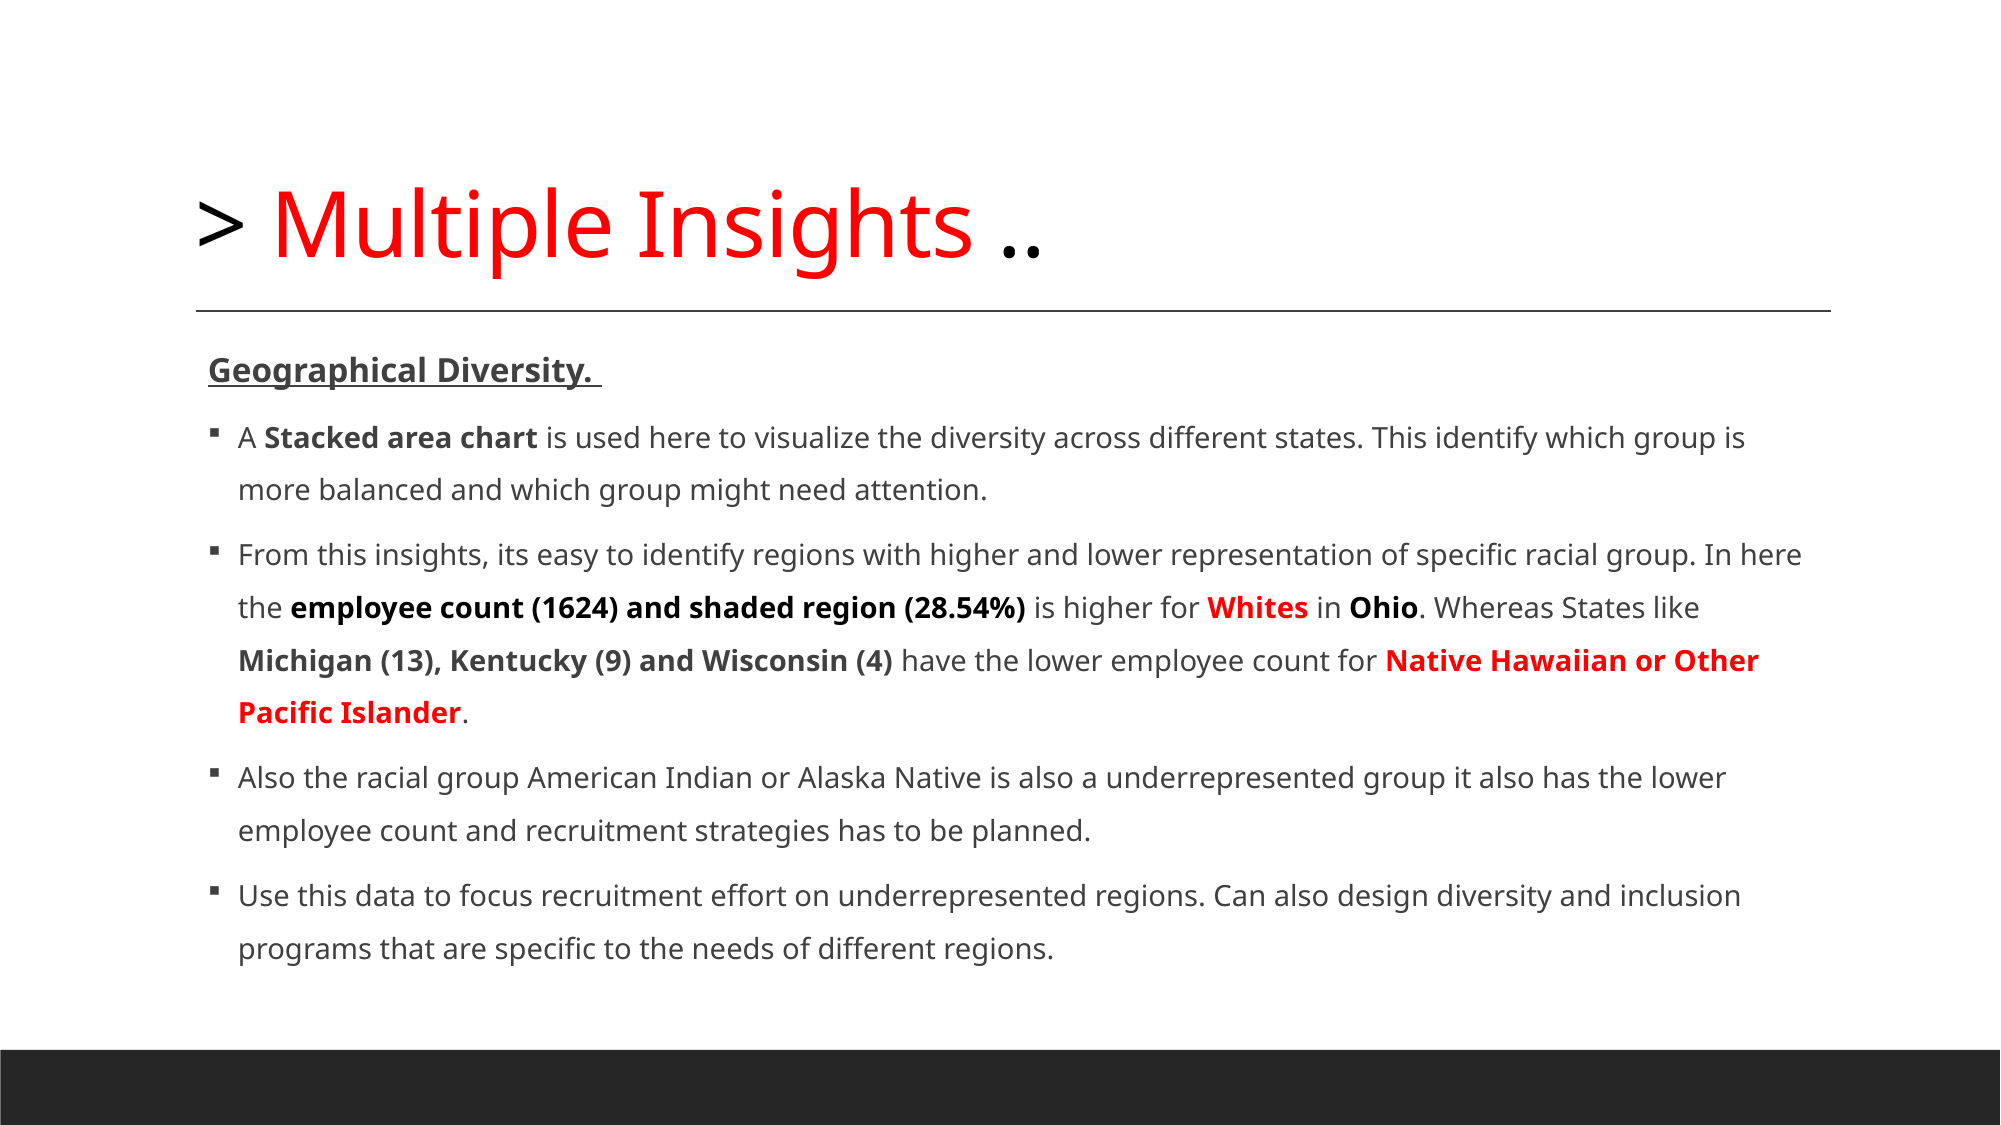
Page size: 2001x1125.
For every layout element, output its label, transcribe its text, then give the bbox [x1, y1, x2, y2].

list Geographical Diversity. A Stacked area chart is used here to visualize the diversity across different states. This identify which group is more balanced and which group might need attention. From this insights, its easy to identify regions with higher and lower representation of specific racial group. In here the employee count (1624) and shaded region (28.54%) is higher for Whites in Ohio. Whereas States like Michigan (13), Kentucky (9) and Wisconsin (4) have the lower employee count for Native Hawaiian or Other Pacific Islander. Also the racial group American Indian or Alaska Native is also a underrepresented group it also has the lower employee count and recruitment strategies has to be planned. Use this data to focus recruitment effort on underrepresented regions. Can also design diversity and inclusion programs that are specific to the needs of different regions. [174, 321, 1825, 1013]
title > Multiple Insights .. [180, 47, 1830, 285]
